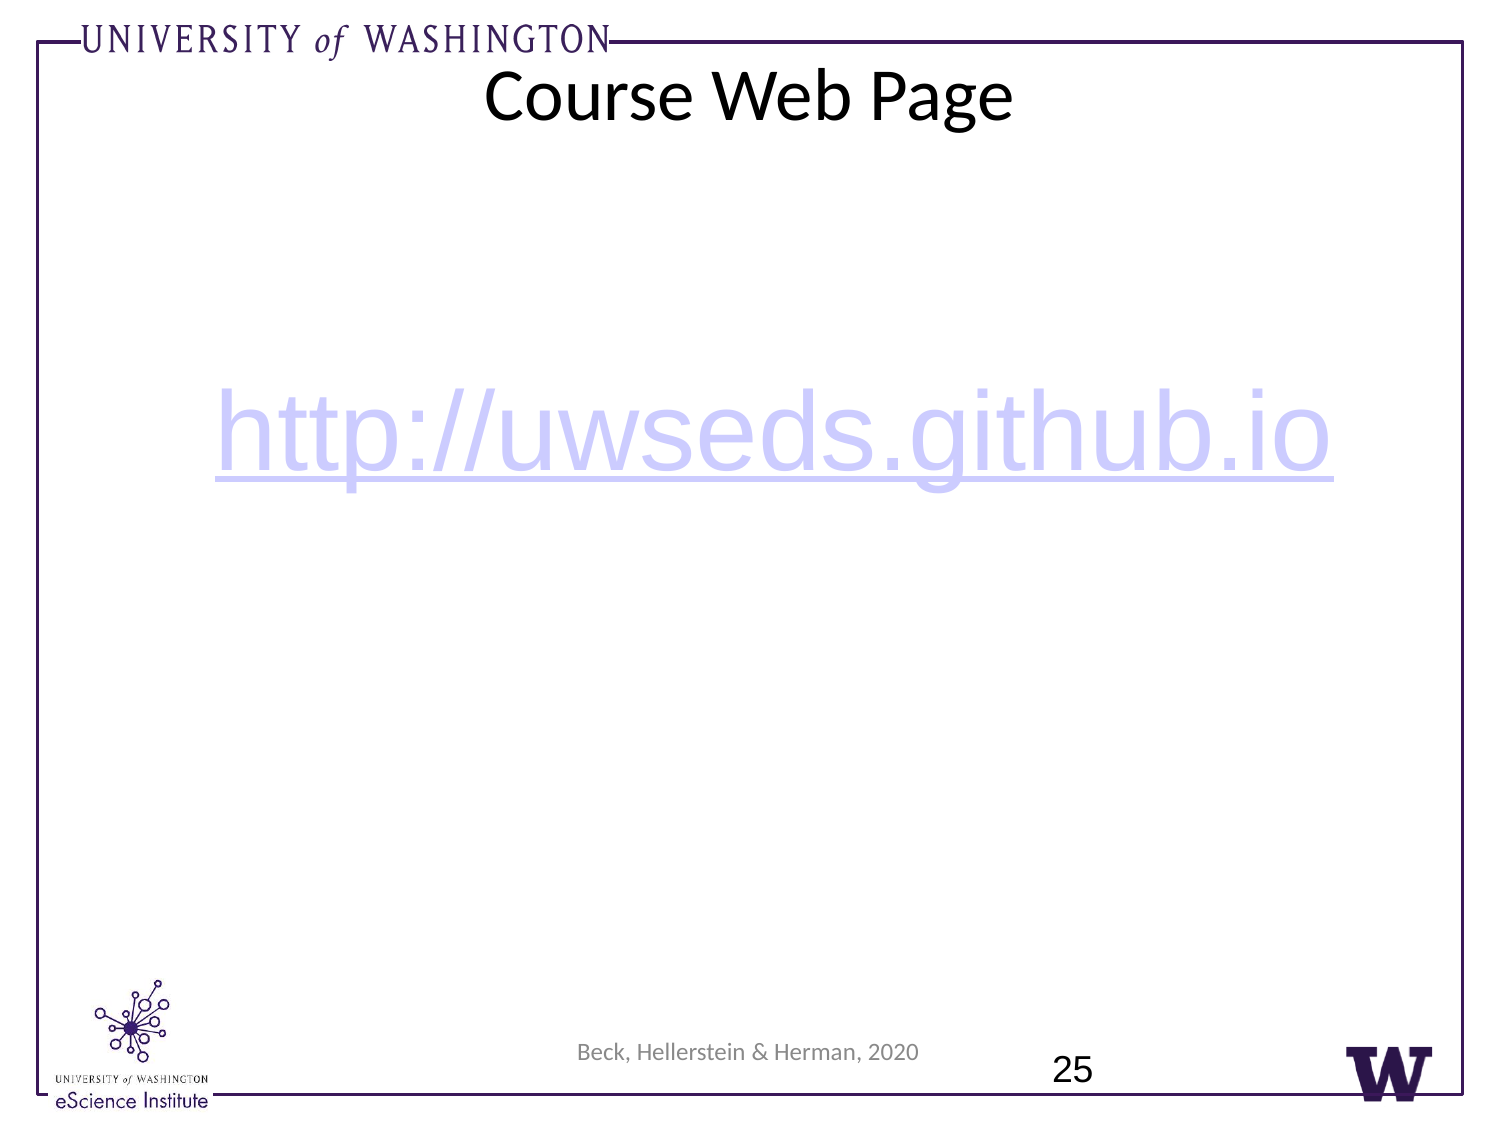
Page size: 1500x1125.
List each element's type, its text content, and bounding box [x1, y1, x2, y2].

picture [81, 24, 609, 37]
picture [48, 978, 213, 1113]
text_box Course Web Page [74, 37, 1425, 175]
text_box http://uwseds.github.io [199, 349, 1413, 681]
picture [1339, 1096, 1438, 1107]
picture [1339, 1041, 1438, 1093]
footer Beck, Hellerstein & Herman, 2020 [510, 1027, 986, 1088]
text_box 25 [1037, 1037, 1325, 1098]
